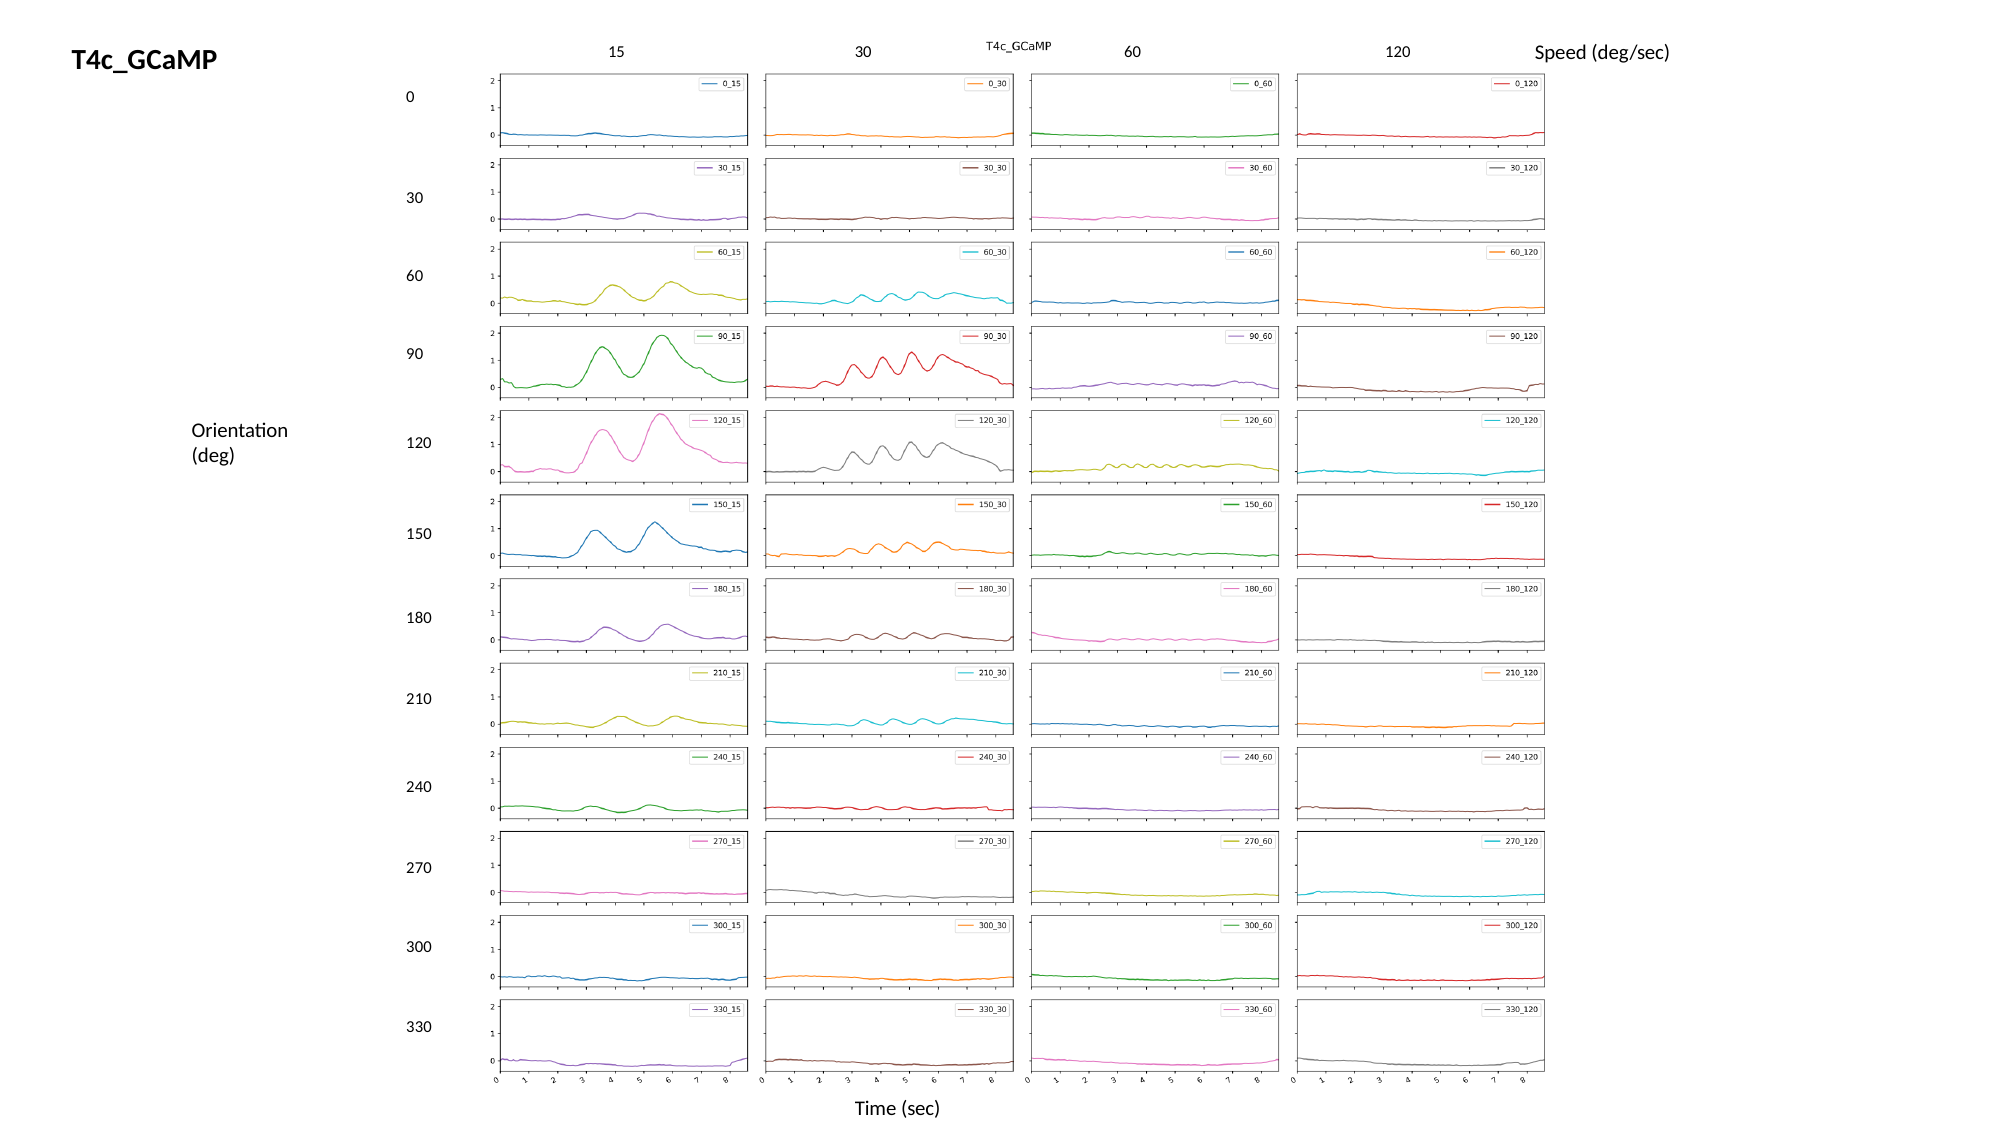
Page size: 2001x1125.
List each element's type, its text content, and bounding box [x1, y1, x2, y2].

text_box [391, 78, 472, 1045]
text_box Speed (deg/sec) [1554, 31, 1751, 72]
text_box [593, 33, 1435, 69]
text_box T4c_GCaMP [56, 33, 288, 83]
picture [482, 20, 1554, 1092]
text_box Orientation (deg) [176, 408, 335, 474]
text_box Time (sec) [840, 1092, 1071, 1125]
